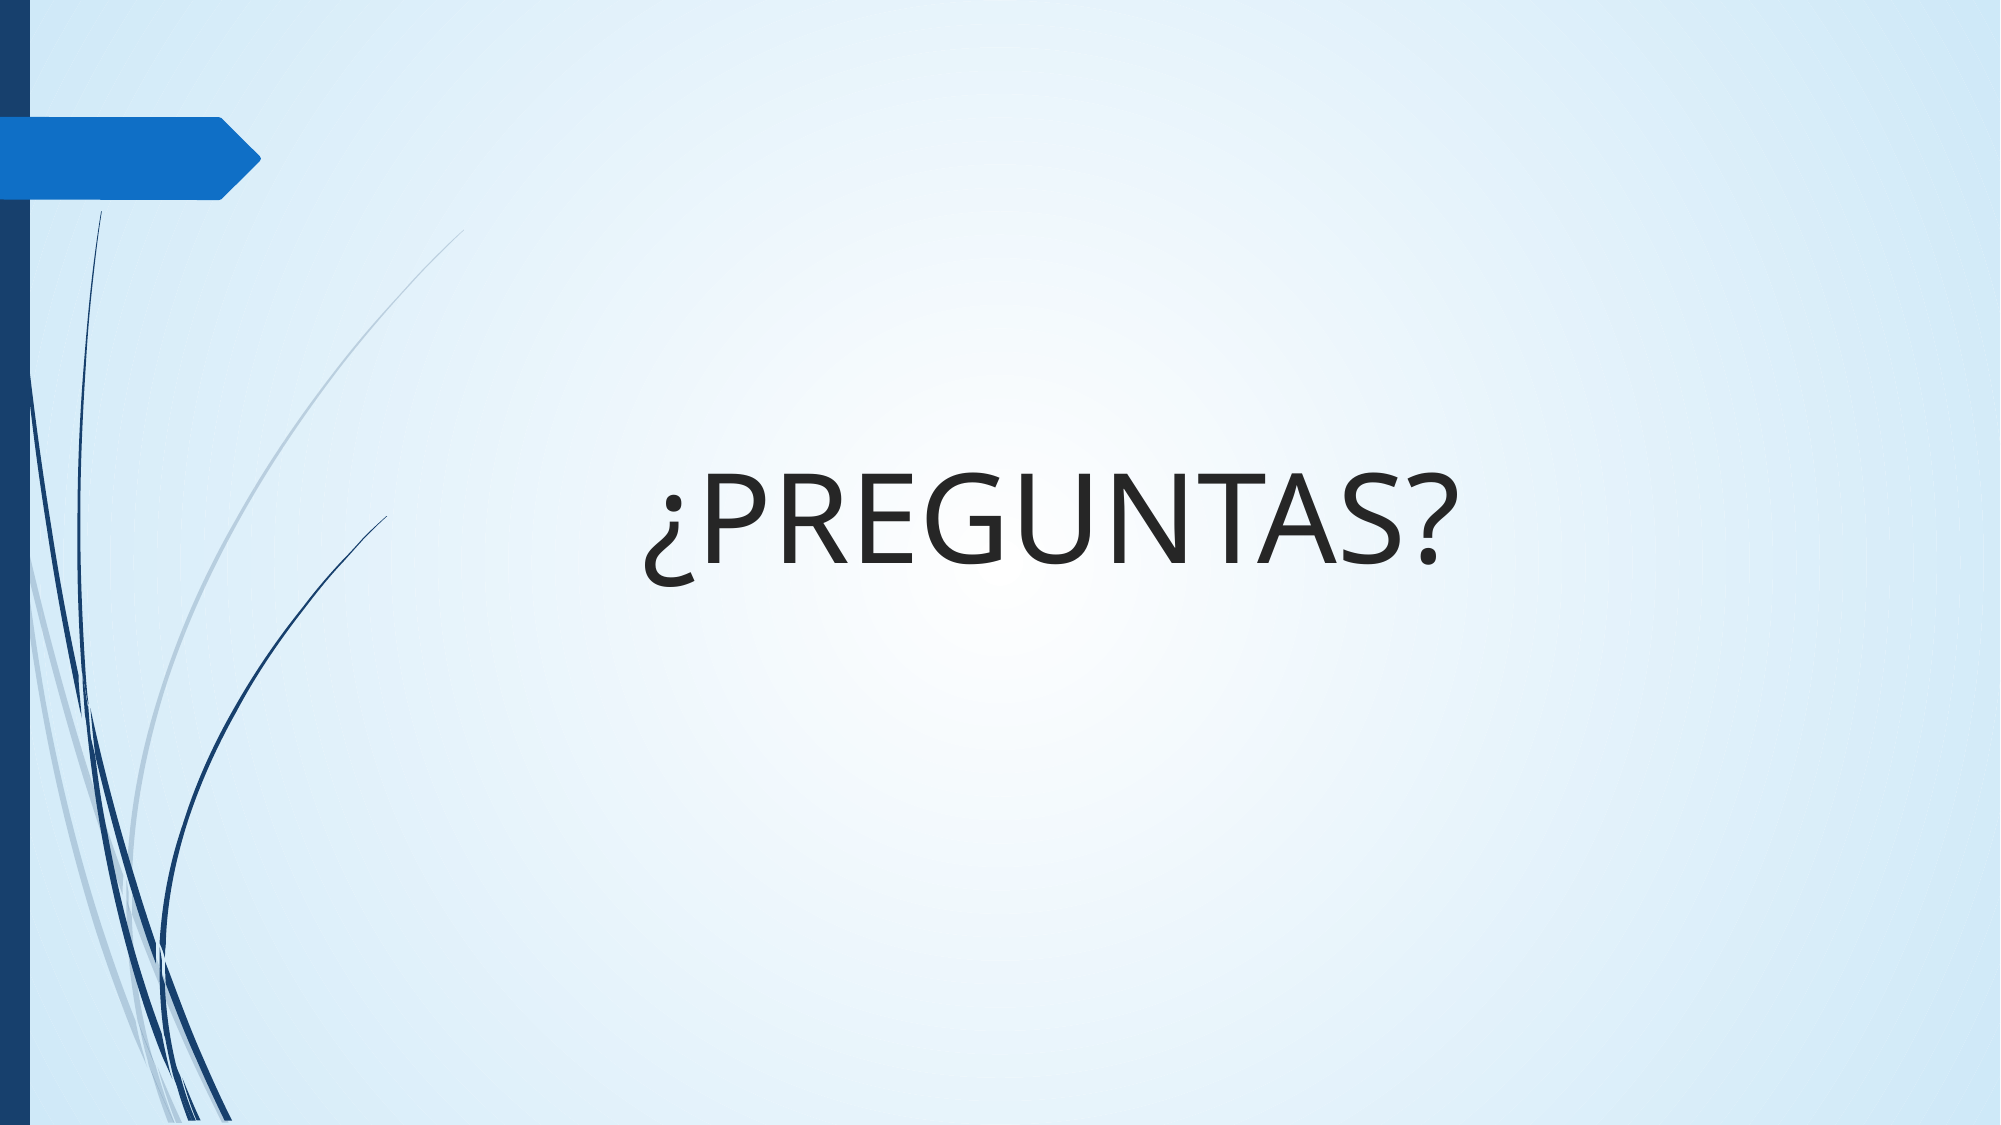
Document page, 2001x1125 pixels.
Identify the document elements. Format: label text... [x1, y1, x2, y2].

text_box ¿PREGUNTAS? [321, 413, 1783, 624]
